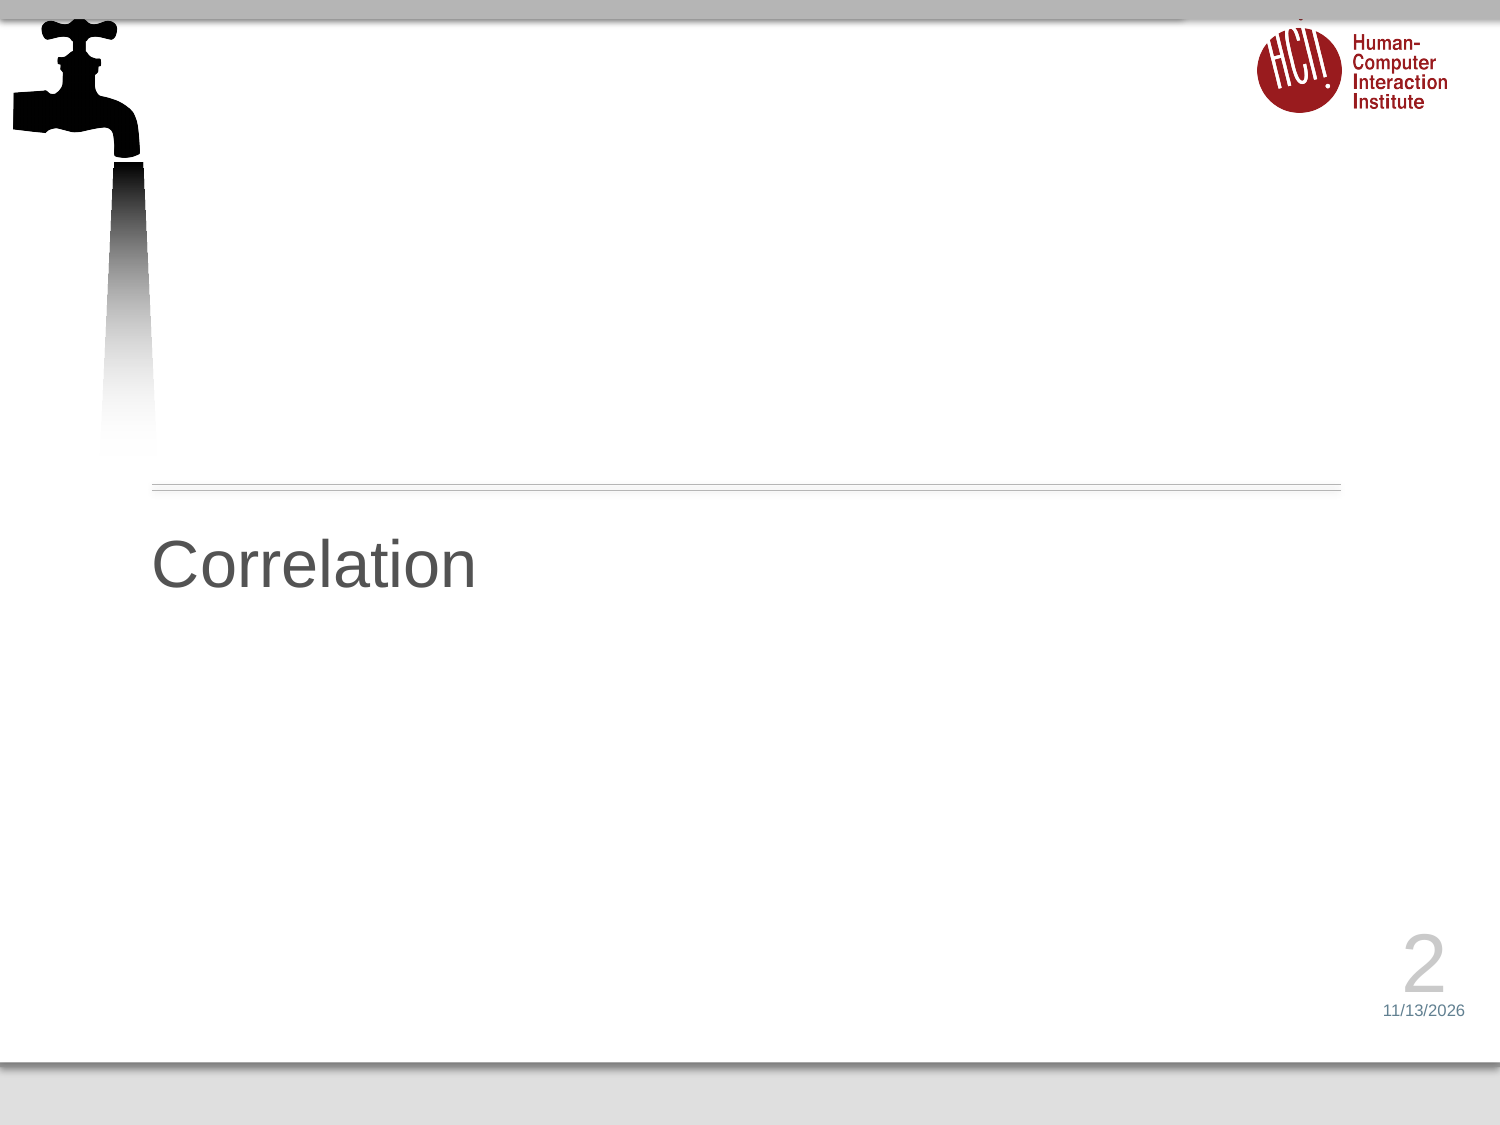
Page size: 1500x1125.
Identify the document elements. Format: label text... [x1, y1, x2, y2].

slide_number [1369, 1009, 1479, 1020]
title Correlation [151, 529, 1342, 754]
picture [1257, 20, 1447, 113]
picture [13, 20, 140, 158]
slide_number 2 [1369, 924, 1479, 1009]
